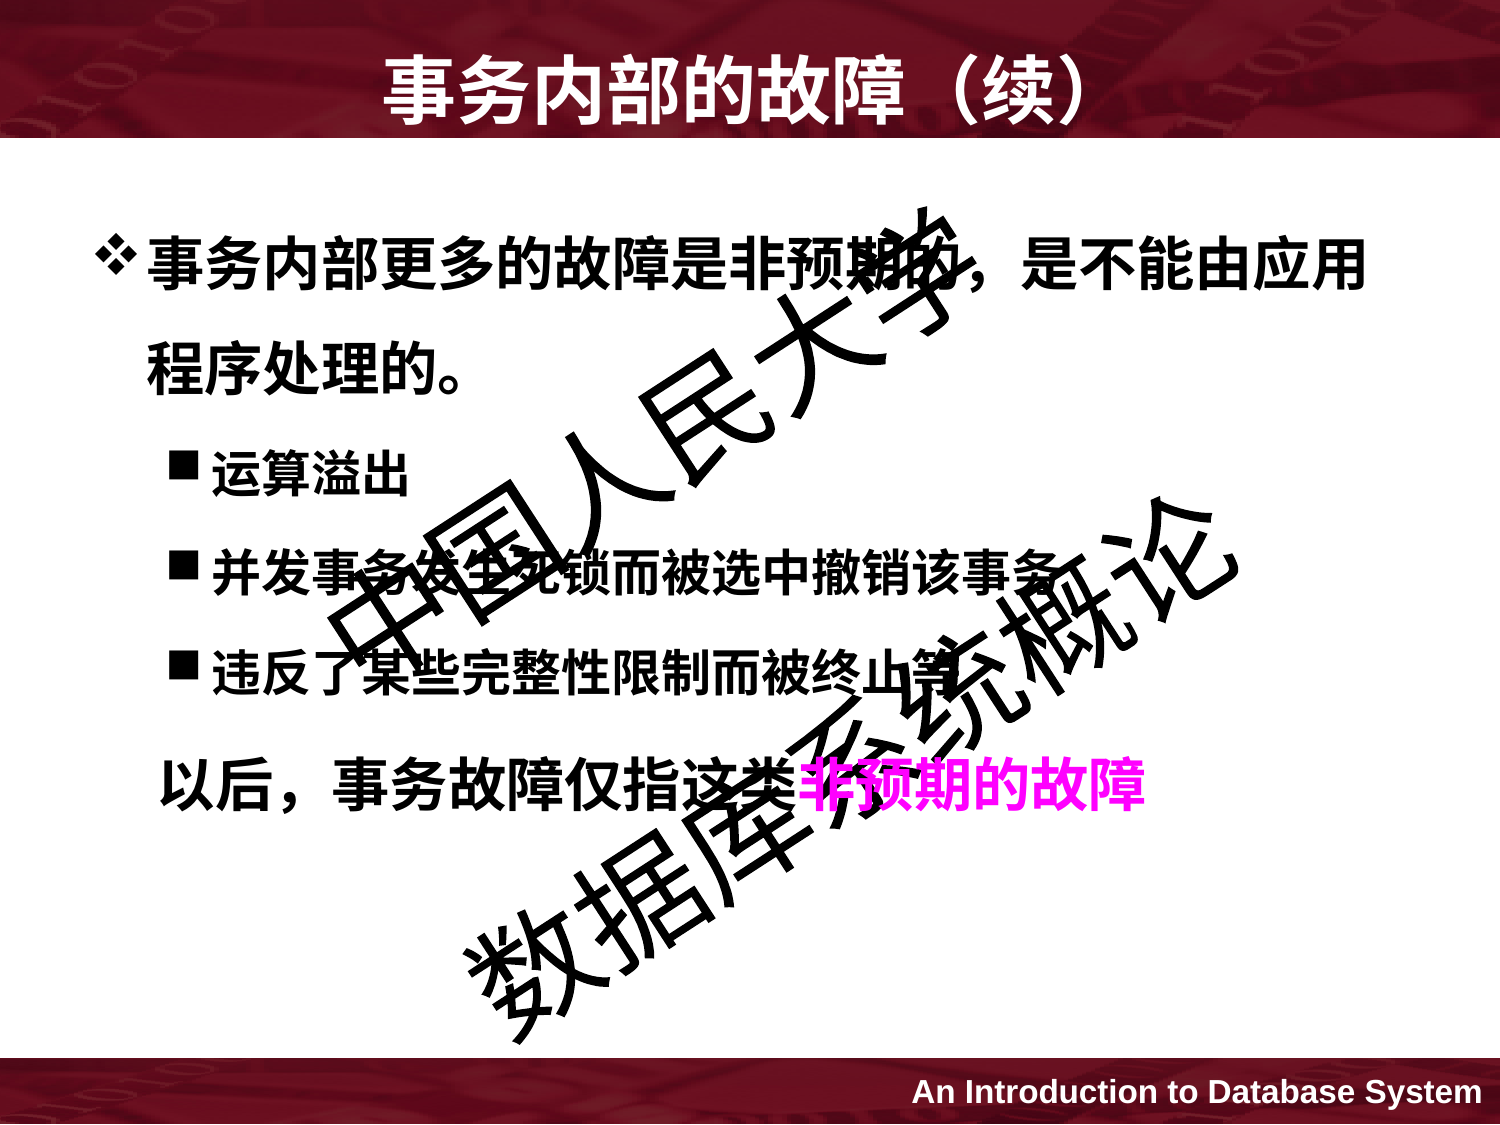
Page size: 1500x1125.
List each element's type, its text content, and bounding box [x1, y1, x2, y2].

title 事务内部的故障（续） [149, 41, 1363, 135]
picture [0, 1058, 1500, 1124]
list 事务内部更多的故障是非预期的，是不能由应用程序处理的。 运算溢出 并发事务发生死锁而被选中撤销该事务 违反了某些完整性限制而被终止等 以后，事务故障仅指这类非预期的故障 [74, 184, 1426, 979]
text_box [856, 1046, 1447, 1100]
picture [0, 0, 1500, 138]
